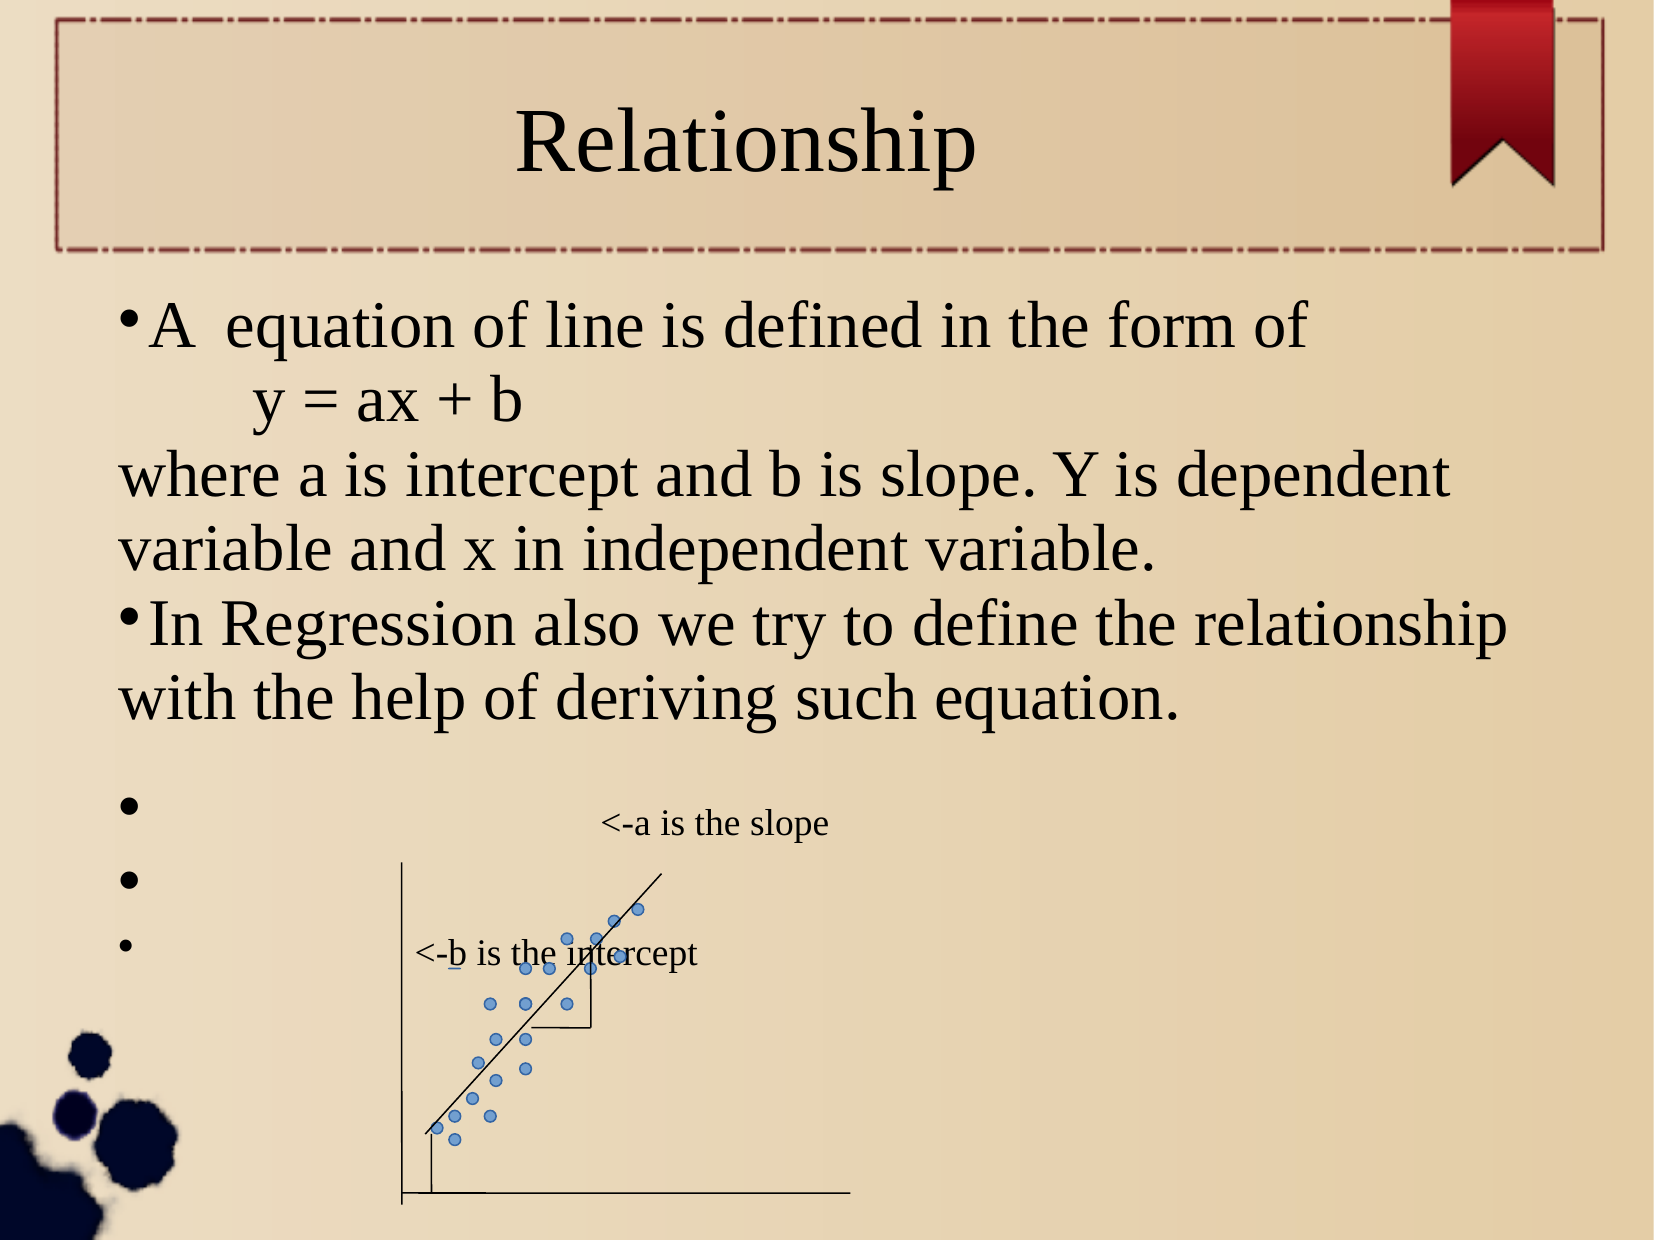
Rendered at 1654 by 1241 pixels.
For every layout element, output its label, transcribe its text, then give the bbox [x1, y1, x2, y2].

text_box [519, 998, 532, 1010]
text_box [490, 1033, 502, 1046]
text_box [448, 1110, 461, 1123]
text_box [448, 1133, 461, 1146]
text_box [584, 962, 590, 975]
text_box [591, 962, 597, 975]
text_box [543, 962, 556, 975]
text_box [632, 903, 644, 916]
text_box [472, 1057, 485, 1069]
text_box [519, 1062, 532, 1075]
text_box [490, 1074, 502, 1087]
text_box Relationship [82, 47, 1412, 229]
picture [0, 0, 1654, 1240]
text_box [561, 933, 573, 945]
text_box [519, 962, 532, 975]
text_box A equation of line is defined in the form of y = ax + b where a is intercept and b is slope. Y is dependent variable and x in independent variable. In Regression also we try to define the relationship with the help of deriving such equation. <-a is the slope <-b is the intercept [118, 283, 1607, 1182]
text_box [608, 915, 621, 928]
text_box [519, 1033, 532, 1046]
text_box [590, 933, 603, 945]
text_box [431, 1122, 443, 1134]
text_box [614, 950, 626, 963]
text_box [484, 1110, 497, 1123]
text_box [466, 1092, 479, 1105]
text_box [484, 998, 497, 1010]
text_box [561, 998, 573, 1010]
